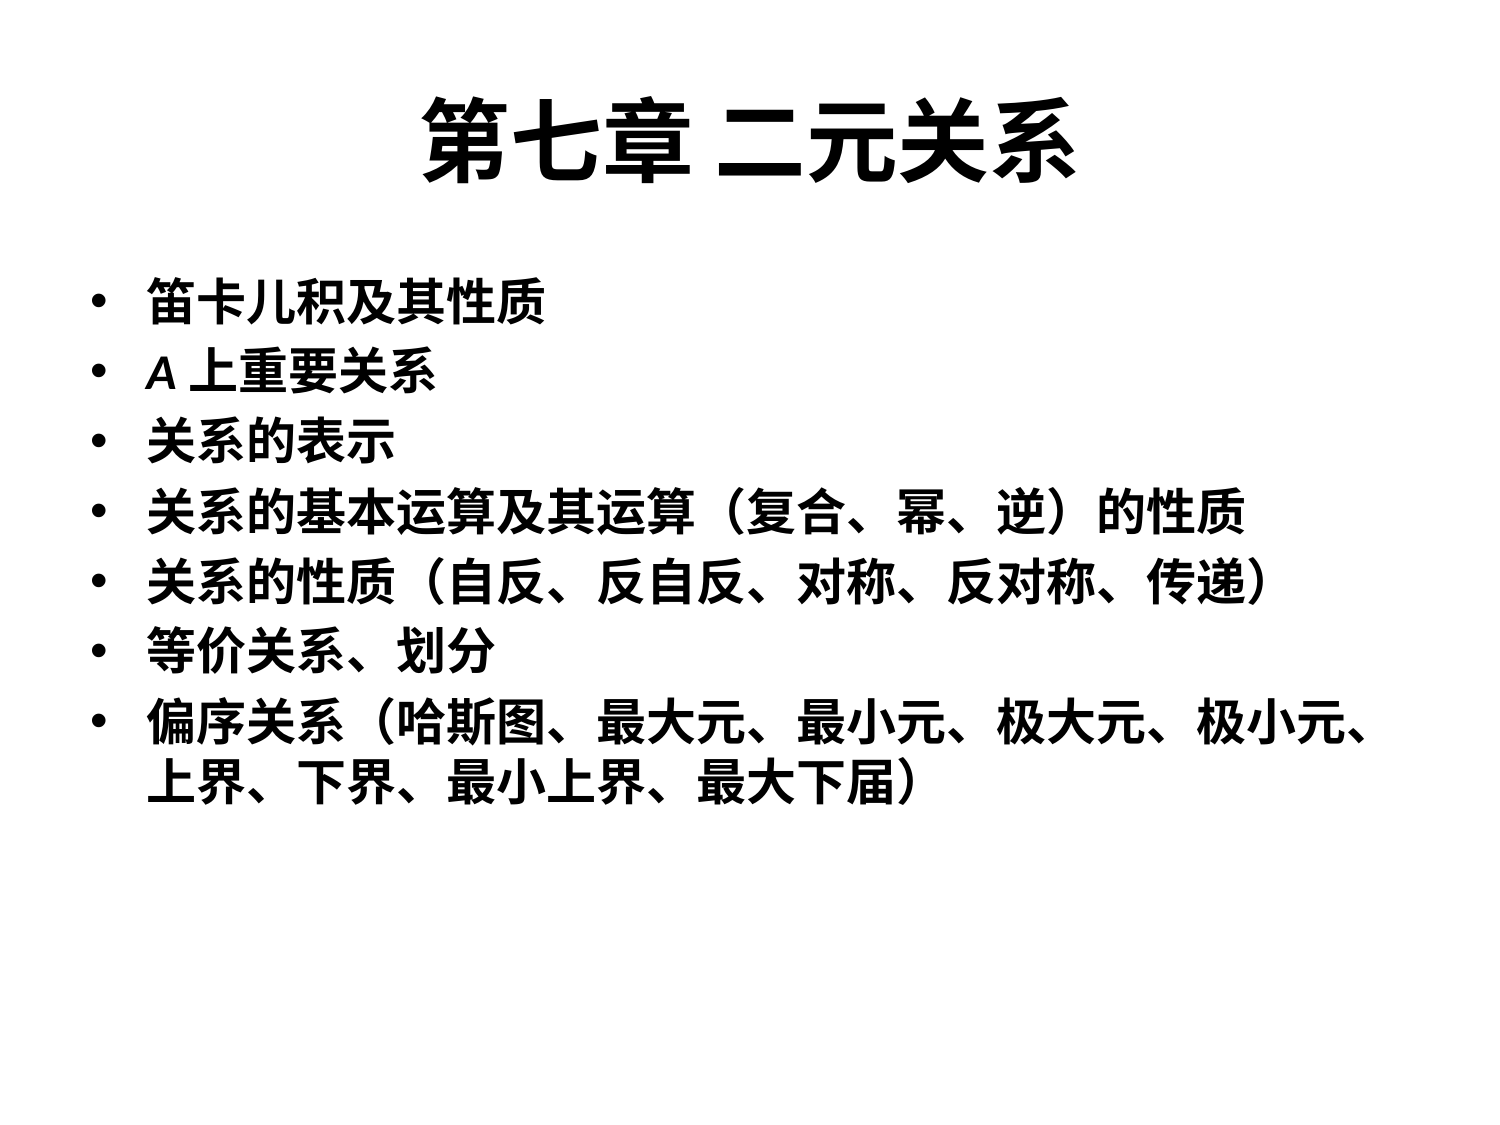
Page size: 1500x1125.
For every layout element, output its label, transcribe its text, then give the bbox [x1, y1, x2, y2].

title 第七章 二元关系 [75, 45, 1425, 233]
list 笛卡儿积及其性质 A上重要关系 关系的表示 关系的基本运算及其运算（复合、幂、逆）的性质 关系的性质（自反、反自反、对称、反对称、传递） 等价关系、划分 偏序关系（哈斯图、最大元、最小元、极大元、极小元、上界、下界、最小上界、最大下届） [75, 262, 1425, 1005]
